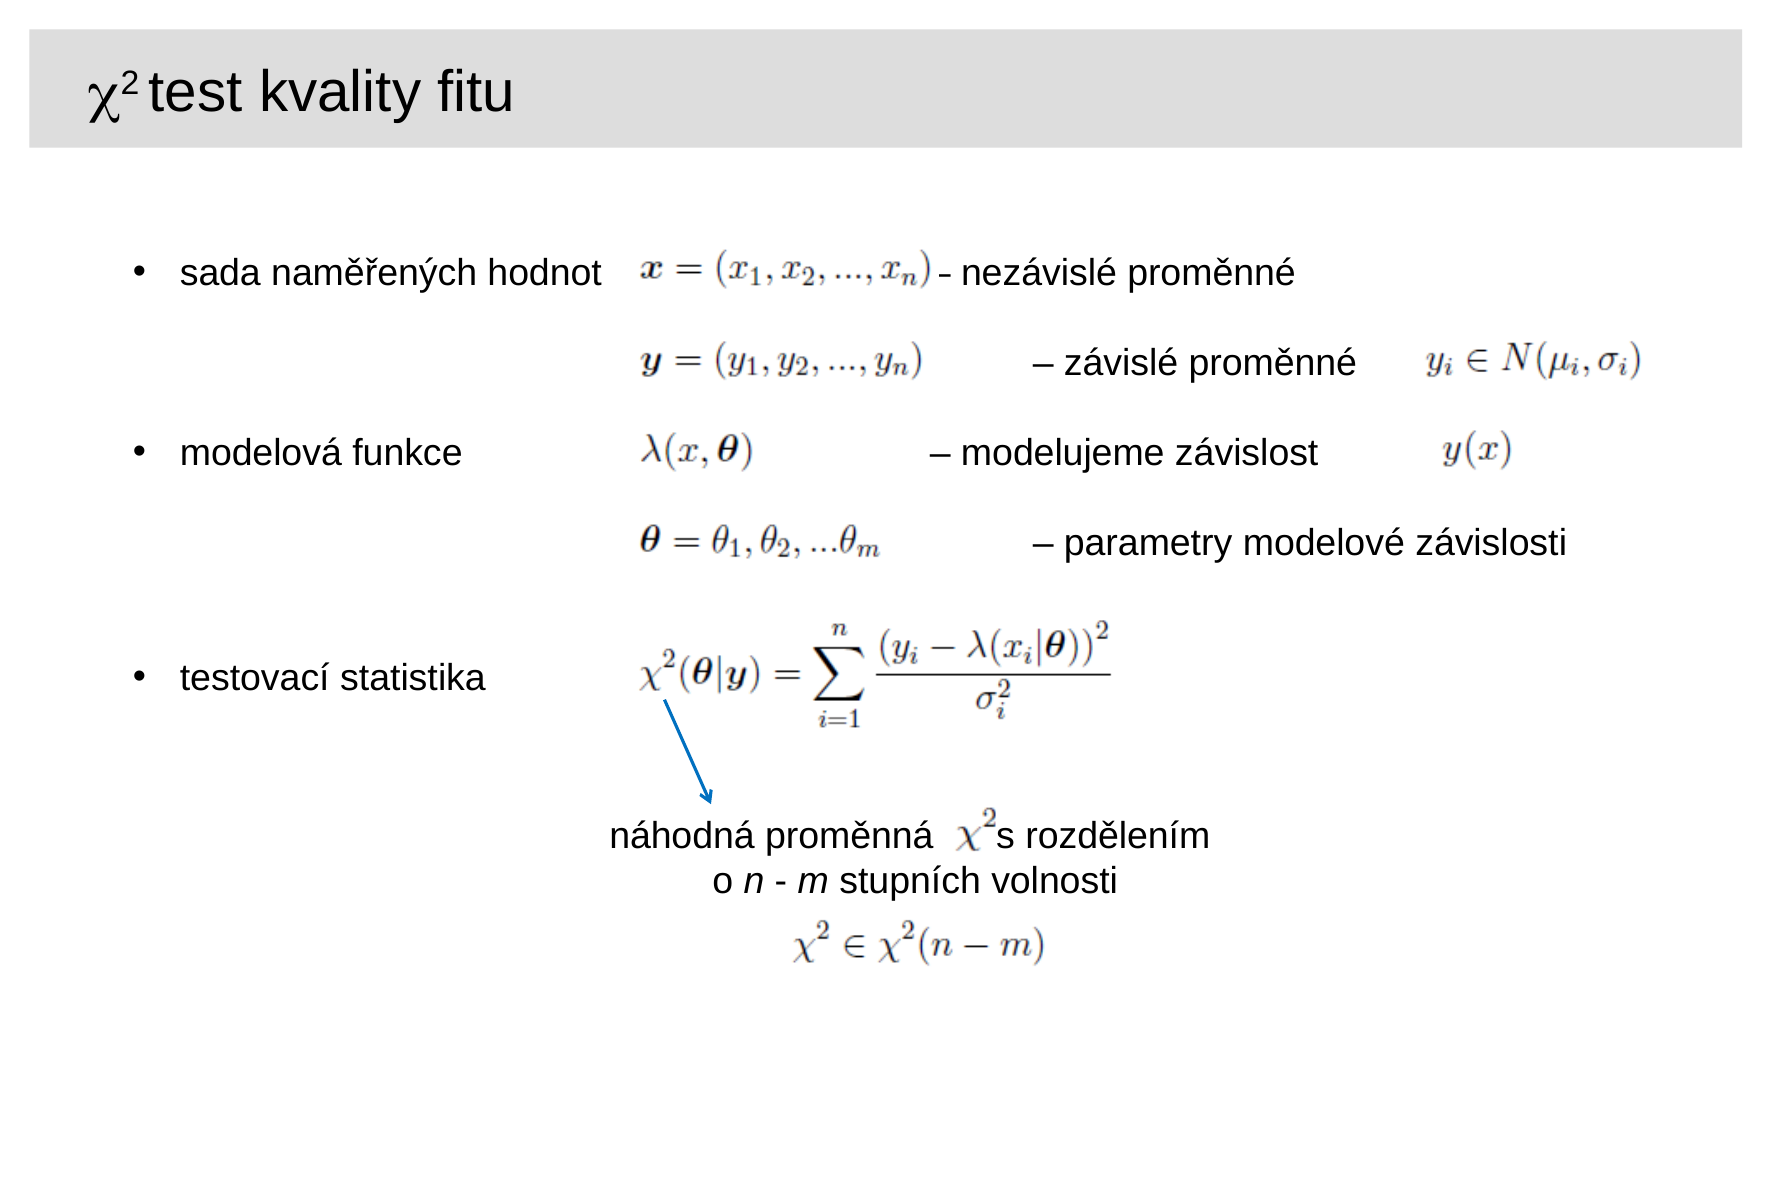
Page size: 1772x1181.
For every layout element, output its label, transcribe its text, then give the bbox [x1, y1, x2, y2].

picture [1409, 323, 1649, 392]
text_box náhodná proměnná s rozdělením o n - m stupních volnosti [590, 804, 1241, 909]
picture [621, 240, 939, 297]
picture [774, 902, 1056, 981]
text_box c2 test kvality fitu [29, 29, 1743, 148]
picture [621, 320, 933, 395]
text_box sada naměřených hodnot – nezávislé proměnné – závislé proměnné modelová funkce – modelujeme závislost – parametry modelové závislosti testovací statistika [118, 240, 1654, 705]
picture [628, 503, 895, 572]
picture [628, 421, 759, 476]
picture [947, 803, 996, 857]
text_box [664, 699, 711, 805]
picture [625, 614, 1129, 740]
picture [1430, 424, 1516, 475]
